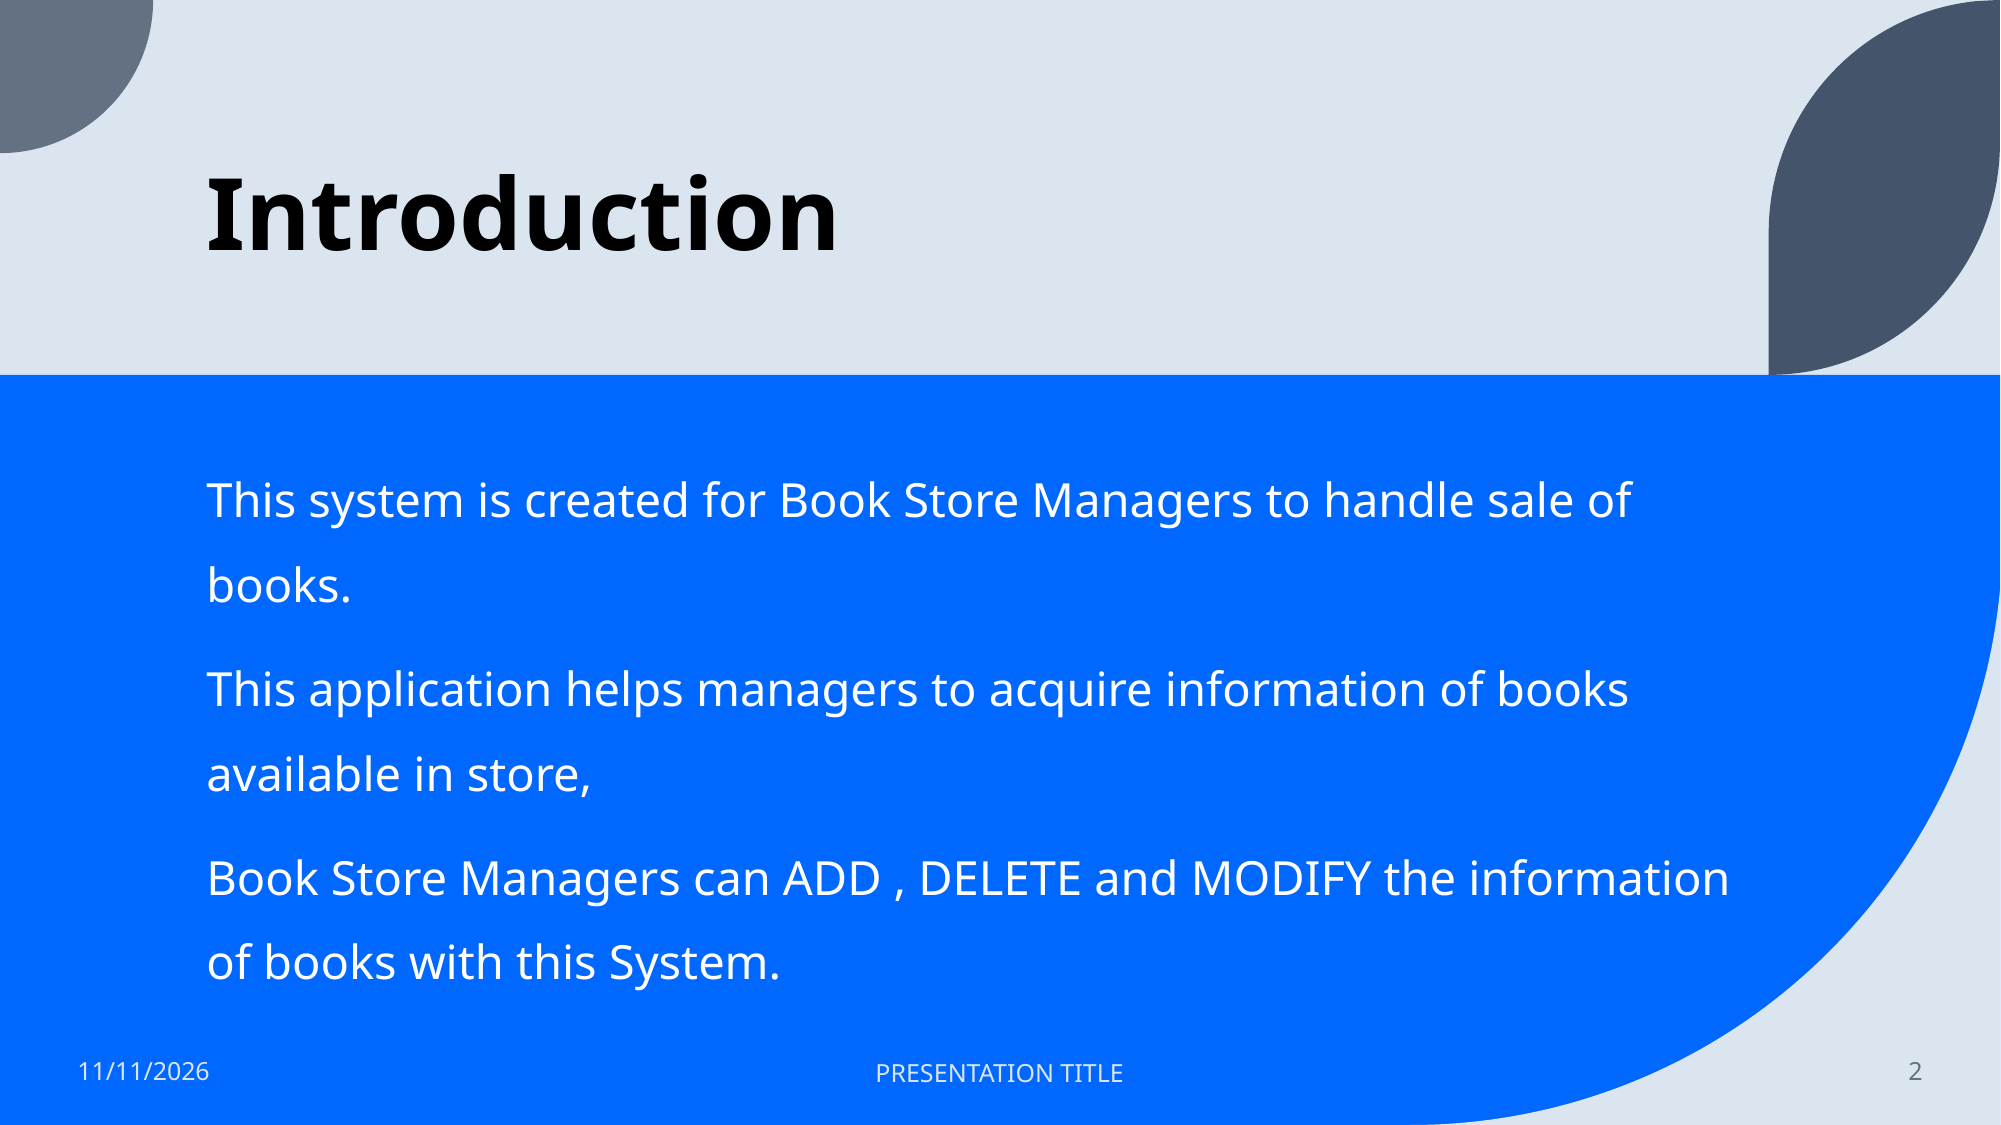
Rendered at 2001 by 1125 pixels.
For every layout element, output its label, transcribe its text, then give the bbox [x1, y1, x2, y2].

slide_number 2 [1674, 1042, 1938, 1103]
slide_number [62, 1042, 513, 1103]
title Introduction [191, 62, 1796, 280]
list This system is created for Book Store Managers to handle sale of books. This application helps managers to acquire information of books available in store, Book Store Managers can ADD , DELETE and MODIFY the information of books with this System. [191, 435, 1796, 999]
footer PRESENTATION TITLE [662, 1042, 1338, 1103]
